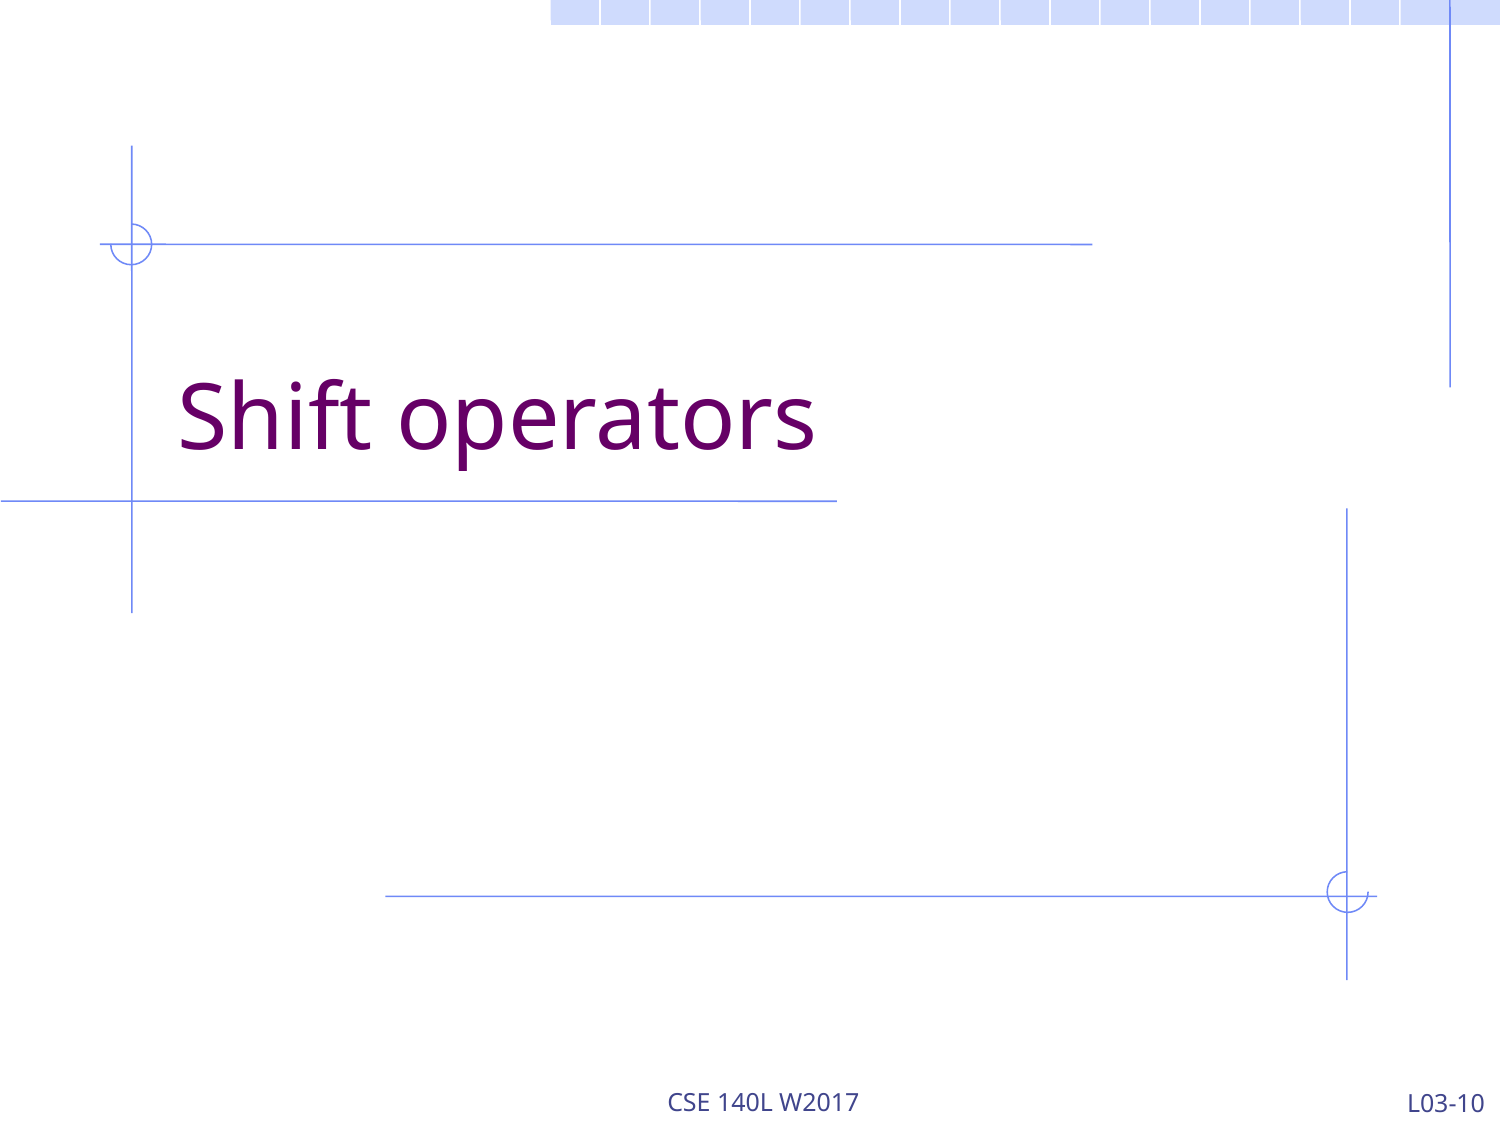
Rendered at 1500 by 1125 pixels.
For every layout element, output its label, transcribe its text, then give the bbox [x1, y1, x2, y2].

slide_number L03-10 [1337, 1082, 1500, 1125]
title Shift operators [162, 287, 1438, 476]
footer CSE 140L W2017 [508, 1081, 984, 1125]
